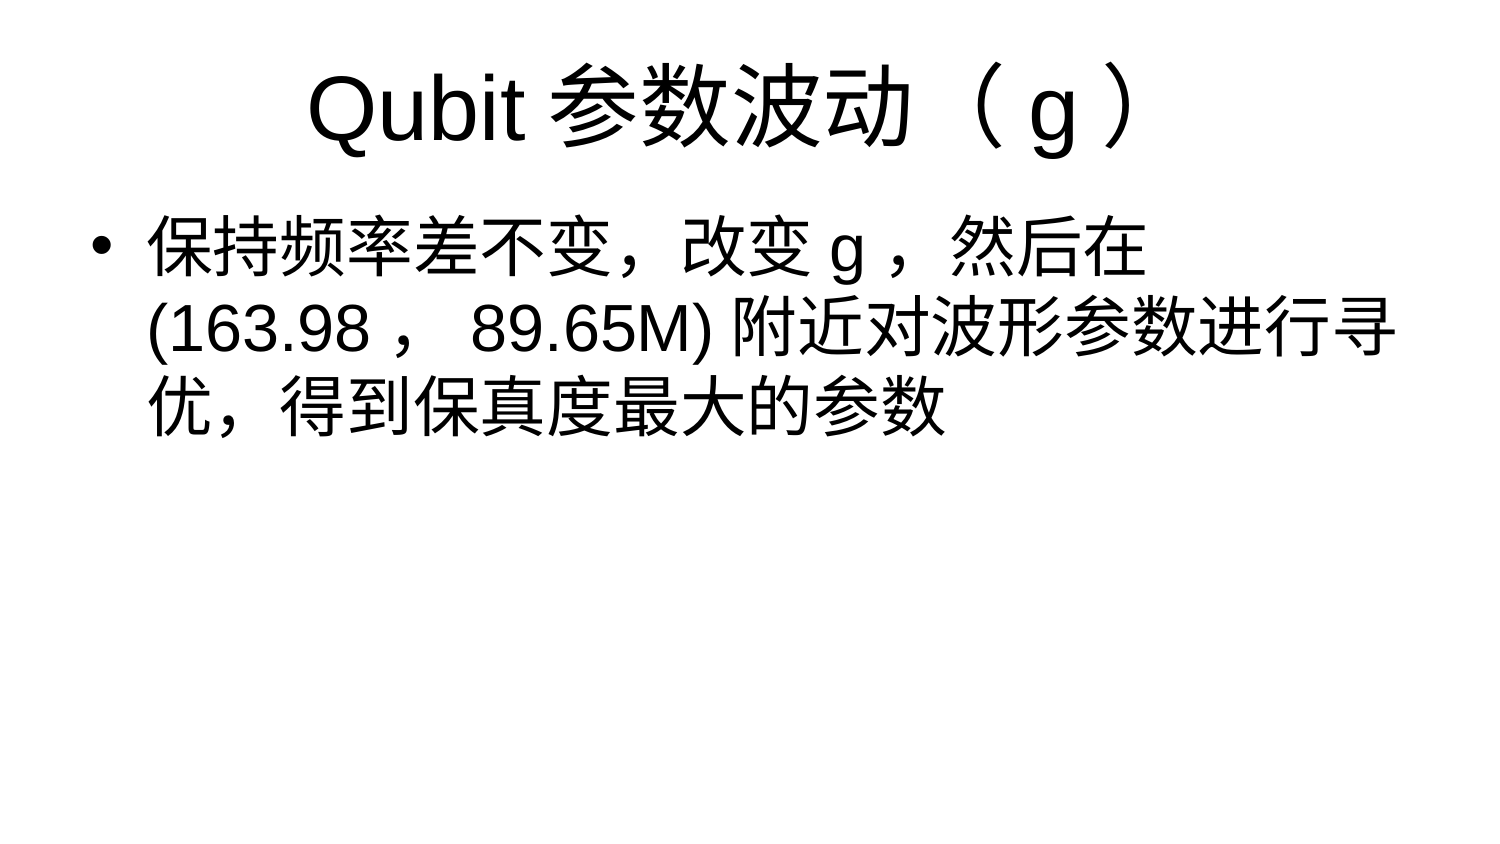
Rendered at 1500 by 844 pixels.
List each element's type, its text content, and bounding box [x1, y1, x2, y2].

list 保持频率差不变，改变g，然后在(163.98，89.65M)附近对波形参数进行寻优，得到保真度最大的参数 [75, 196, 1425, 754]
title Qubit参数波动（g） [75, 33, 1425, 175]
